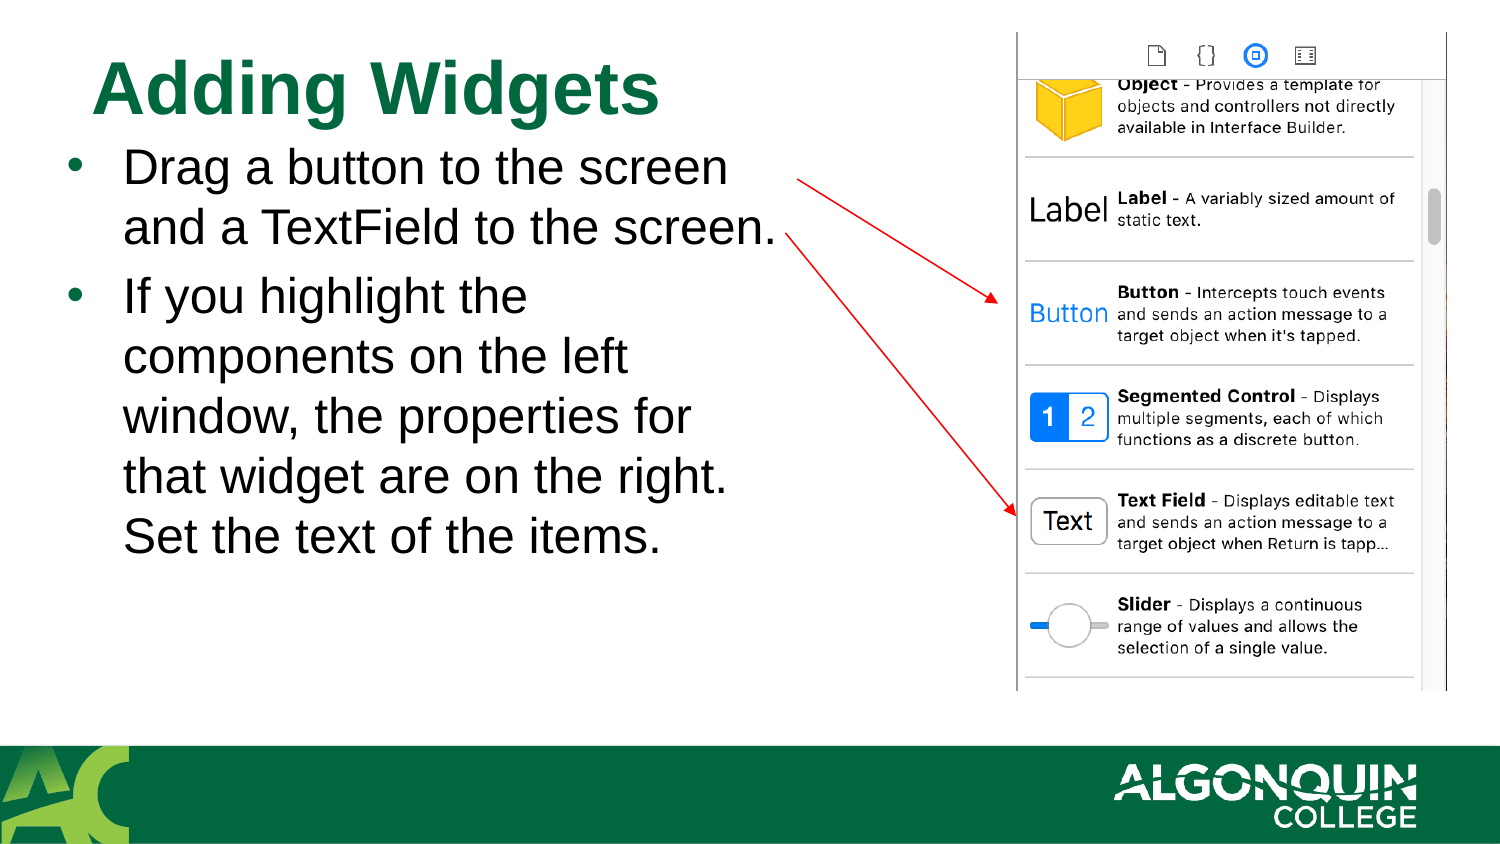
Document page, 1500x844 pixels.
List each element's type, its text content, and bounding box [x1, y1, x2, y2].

picture [1015, 31, 1448, 691]
title Adding Widgets [76, 31, 1014, 180]
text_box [785, 232, 1017, 517]
picture [1, 746, 129, 844]
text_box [796, 178, 999, 231]
list Drag a button to the screen and a TextField to the screen. If you highlight the components on the left window, the properties for that widget are on the right. Set the text of the items. [51, 126, 798, 703]
